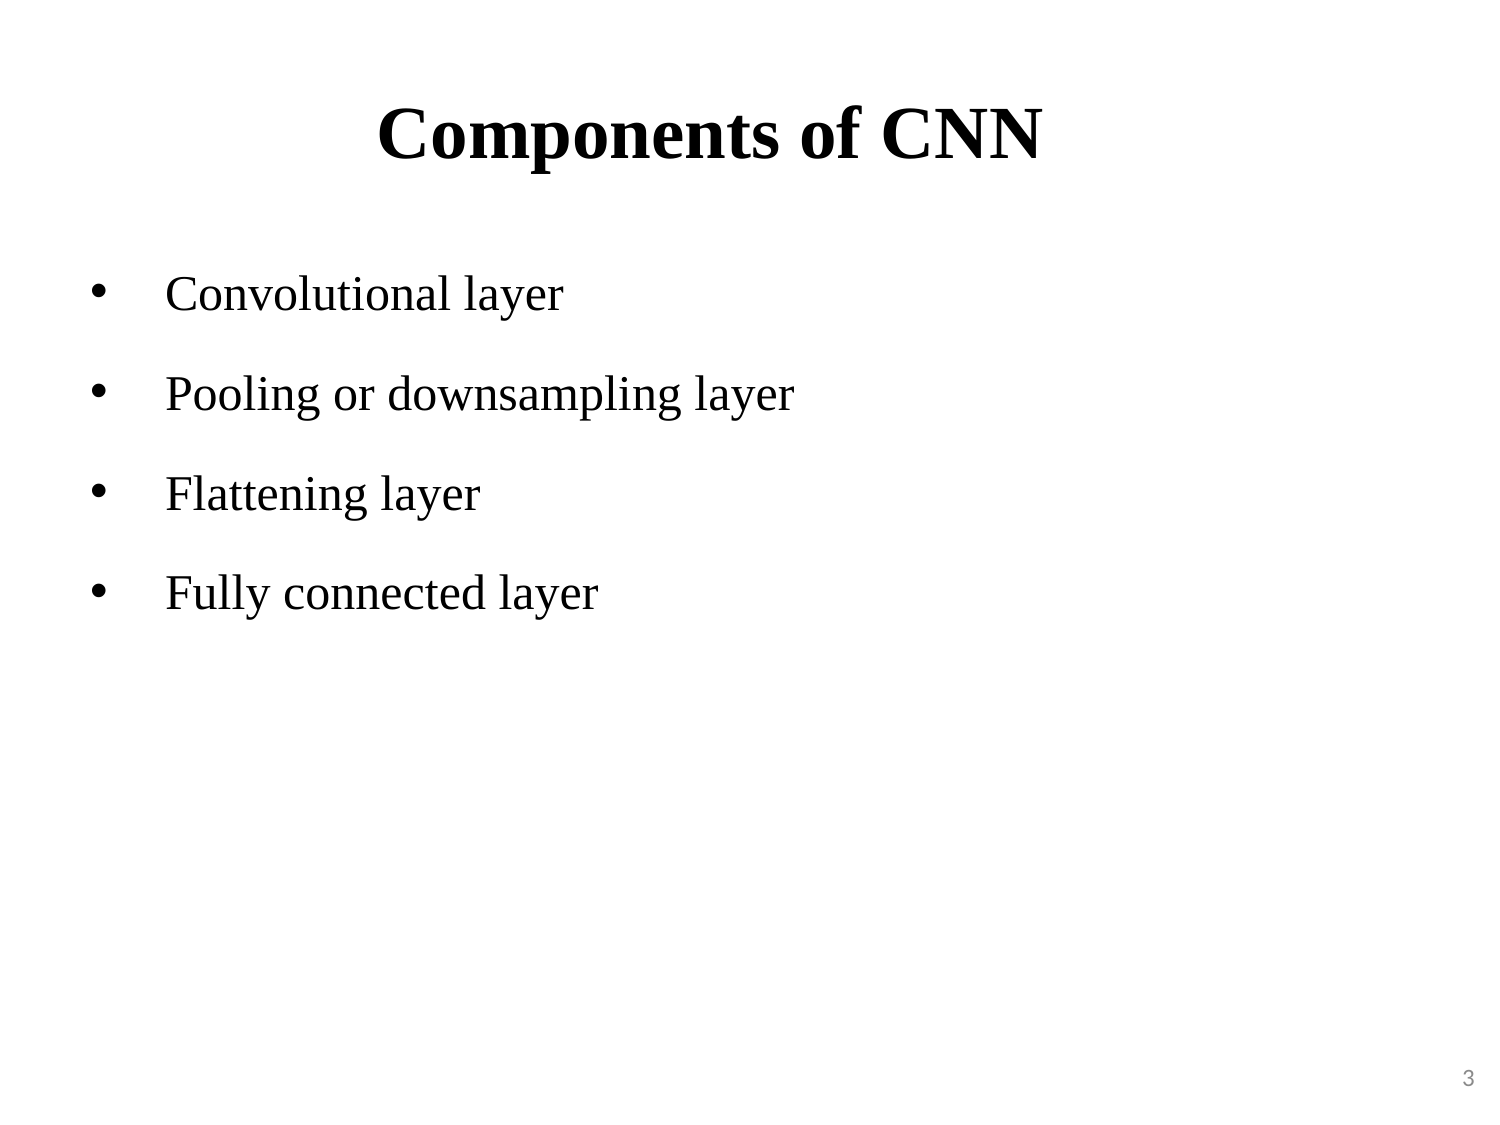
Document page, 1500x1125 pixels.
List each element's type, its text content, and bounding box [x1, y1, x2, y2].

list Convolutional layer Pooling or downsampling layer Flattening layer Fully connected layer [75, 222, 1425, 1090]
slide_number 3 [1139, 1046, 1490, 1107]
title Components of CNN [35, 35, 1386, 223]
